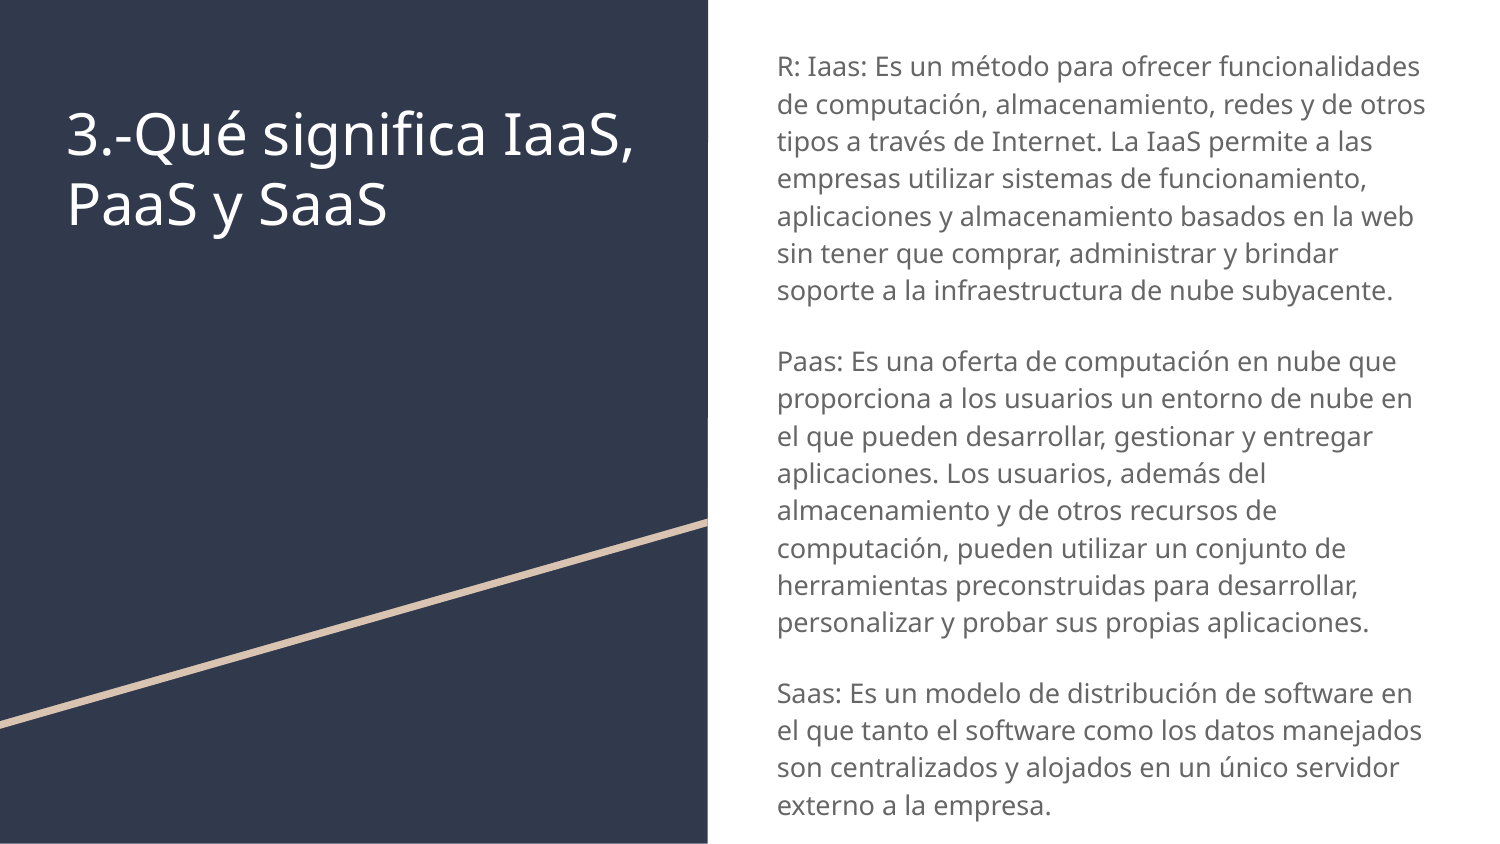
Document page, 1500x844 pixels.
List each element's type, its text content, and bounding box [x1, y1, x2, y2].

title 3.-Qué significa IaaS, PaaS y SaaS [51, 82, 660, 494]
list R: Iaas: Es un método para ofrecer funcionalidades de computación, almacenamiento, redes y de otros tipos a través de Internet. La IaaS permite a las empresas utilizar sistemas de funcionamiento, aplicaciones y almacenamiento basados en la web sin tener que comprar, administrar y brindar soporte a la infraestructura de nube subyacente. Paas: Es una oferta de computación en nube que proporciona a los usuarios un entorno de nube en el que pueden desarrollar, gestionar y entregar aplicaciones. Los usuarios, además del almacenamiento y de otros recursos de computación, pueden utilizar un conjunto de herramientas preconstruidas para desarrollar, personalizar y probar sus propias aplicaciones. Saas: Es un modelo de distribución de software en el que tanto el software como los datos manejados son centralizados y alojados en un único servidor externo a la empresa. [761, 29, 1446, 829]
